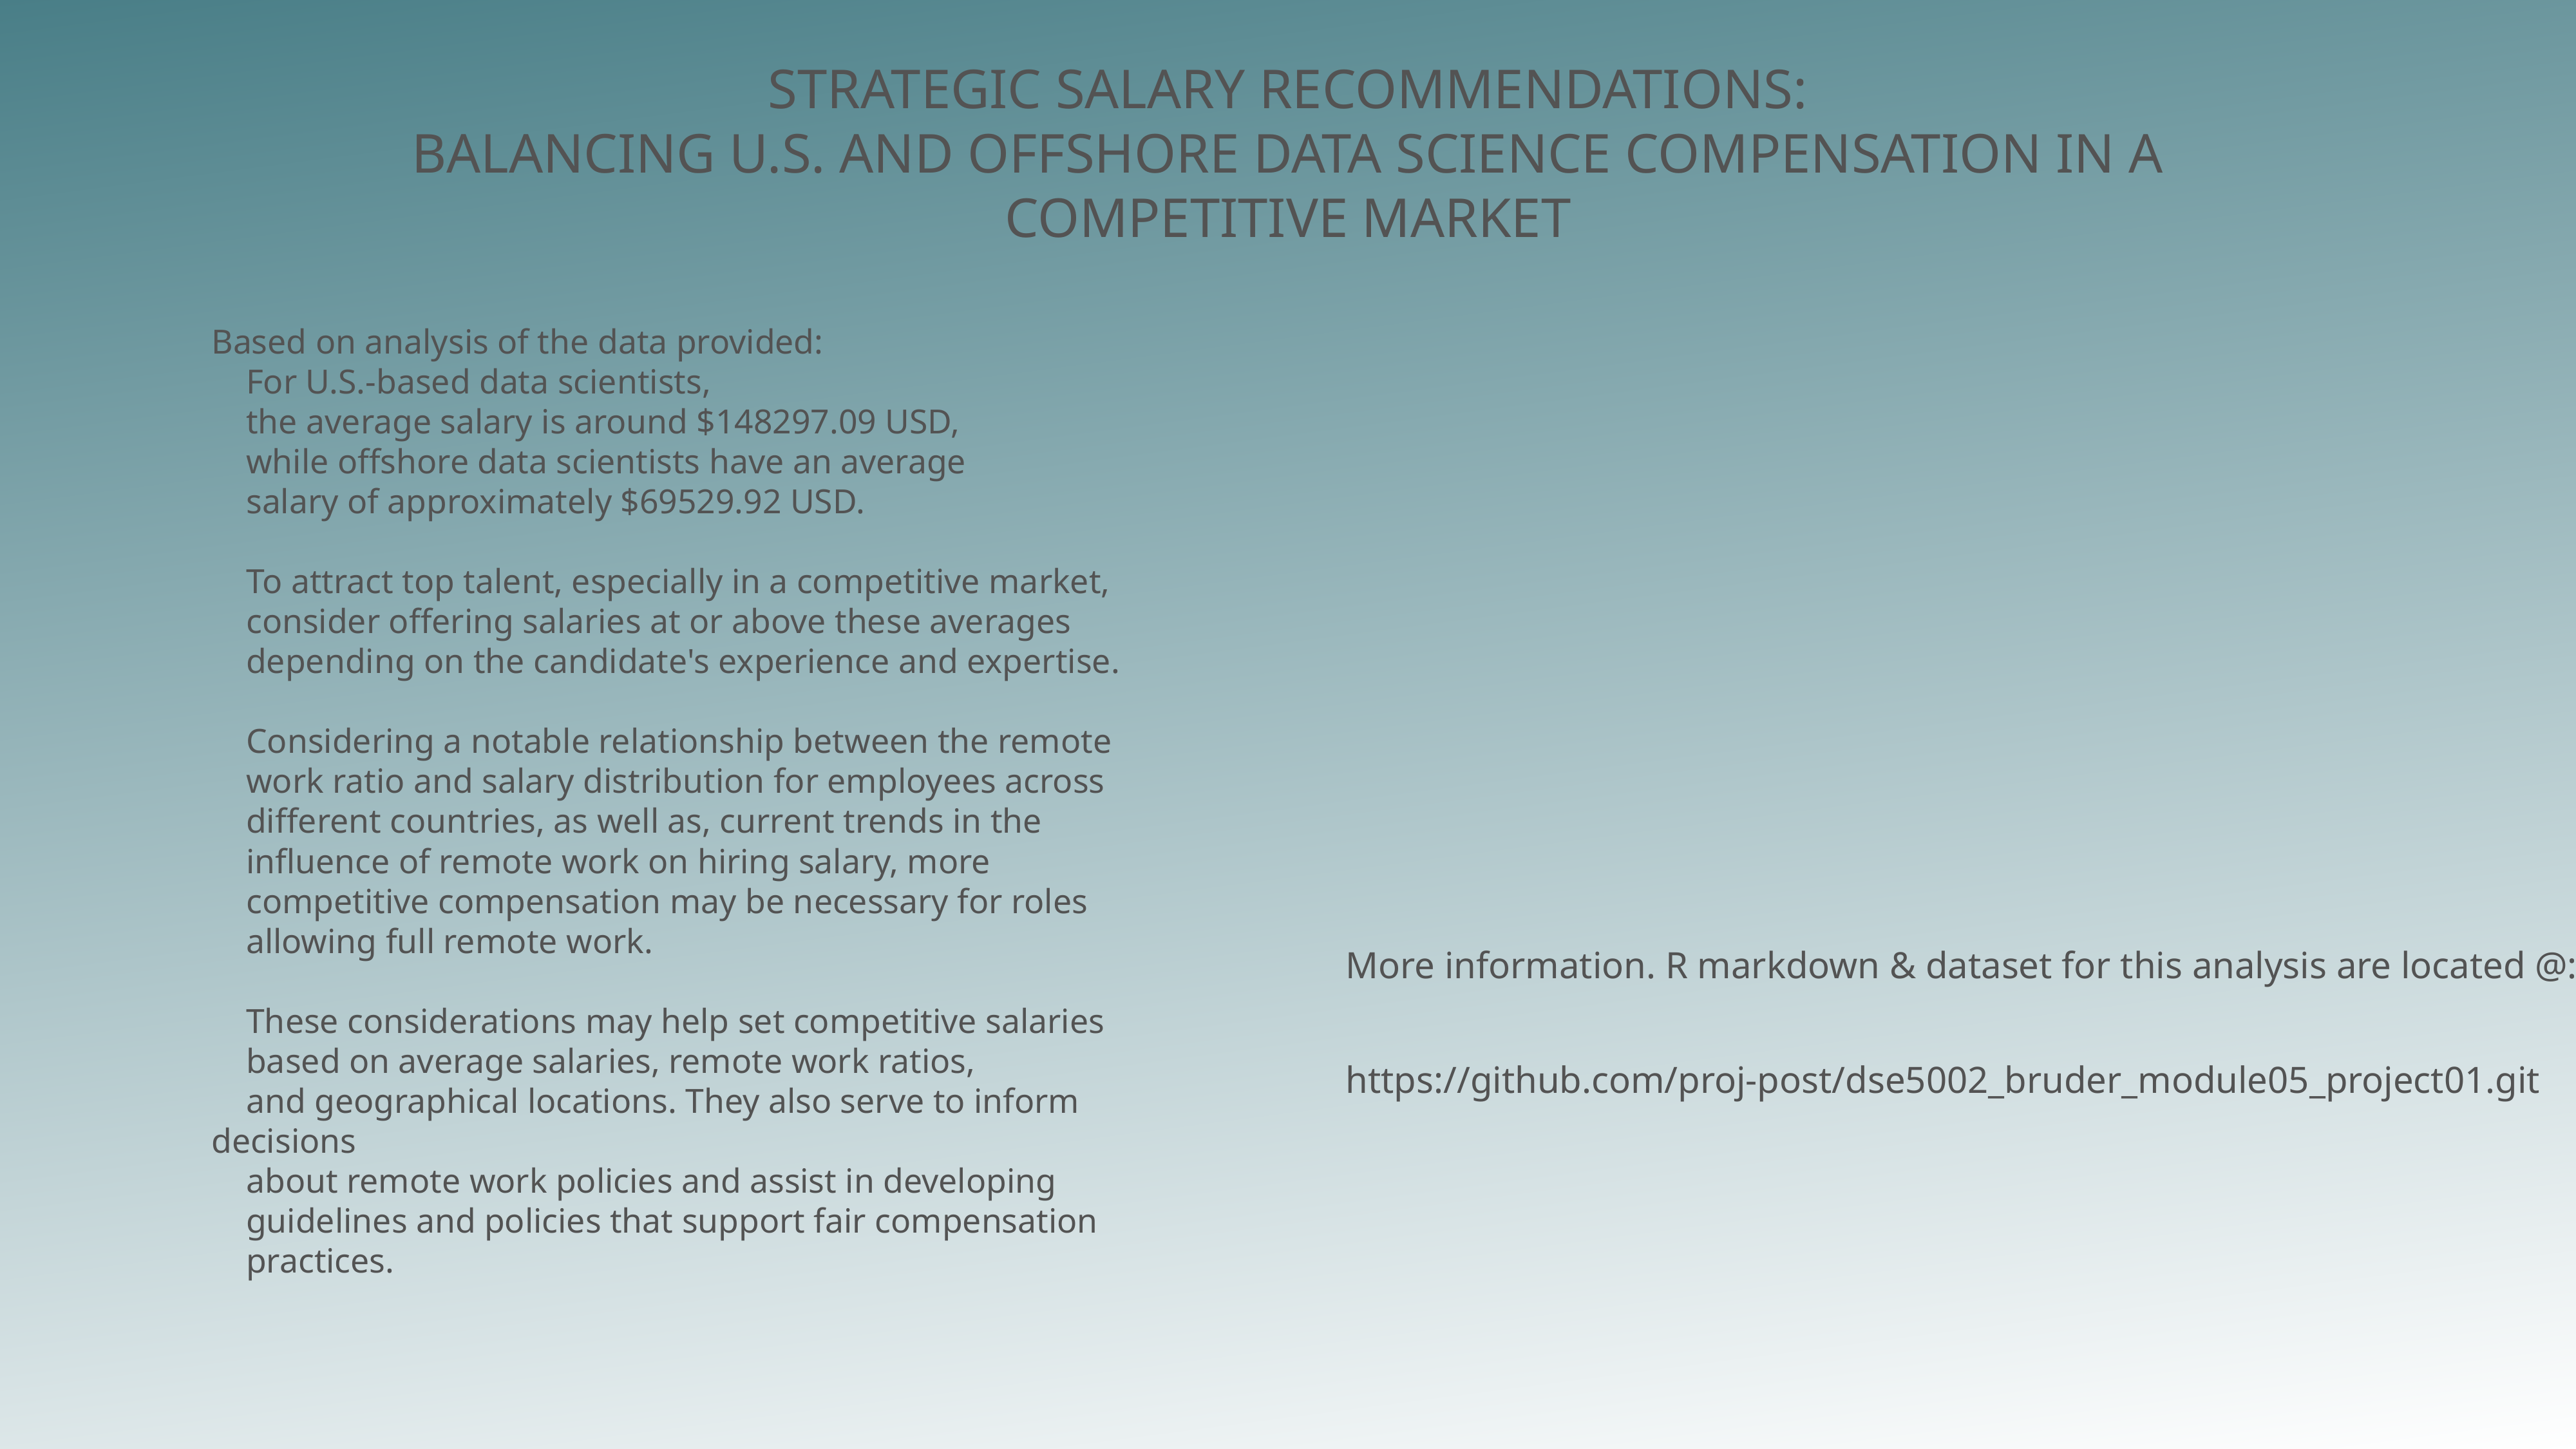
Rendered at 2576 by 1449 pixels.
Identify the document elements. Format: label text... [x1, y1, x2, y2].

text_box More information. R markdown & dataset for this analysis are located @: https://github.com/proj-post/dse5002_bruder_module05_project01.git [1340, 936, 2576, 1220]
title Strategic Salary Recommendations: Balancing U.S. and Offshore Data Science Compensation in a Competitive Market [251, 56, 2325, 247]
text_box Based on analysis of the data provided: For U.S.-based data scientists, the average salary is around $148297.09 USD, while offshore data scientists have an average salary of approximately $69529.92 USD. To attract top talent, especially in a competitive market, consider offering salaries at or above these averages depending on the candidate's experience and expertise. Considering a notable relationship between the remote work ratio and salary distribution for employees across different countries, as well as, current trends in the influence of remote work on hiring salary, more competitive compensation may be necessary for roles allowing full remote work. These considerations may help set competitive salaries based on average salaries, remote work ratios, and geographical locations. They also serve to inform decisions about remote work policies and assist in developing guidelines and policies that support fair compensation practices. [206, 315, 1160, 1302]
